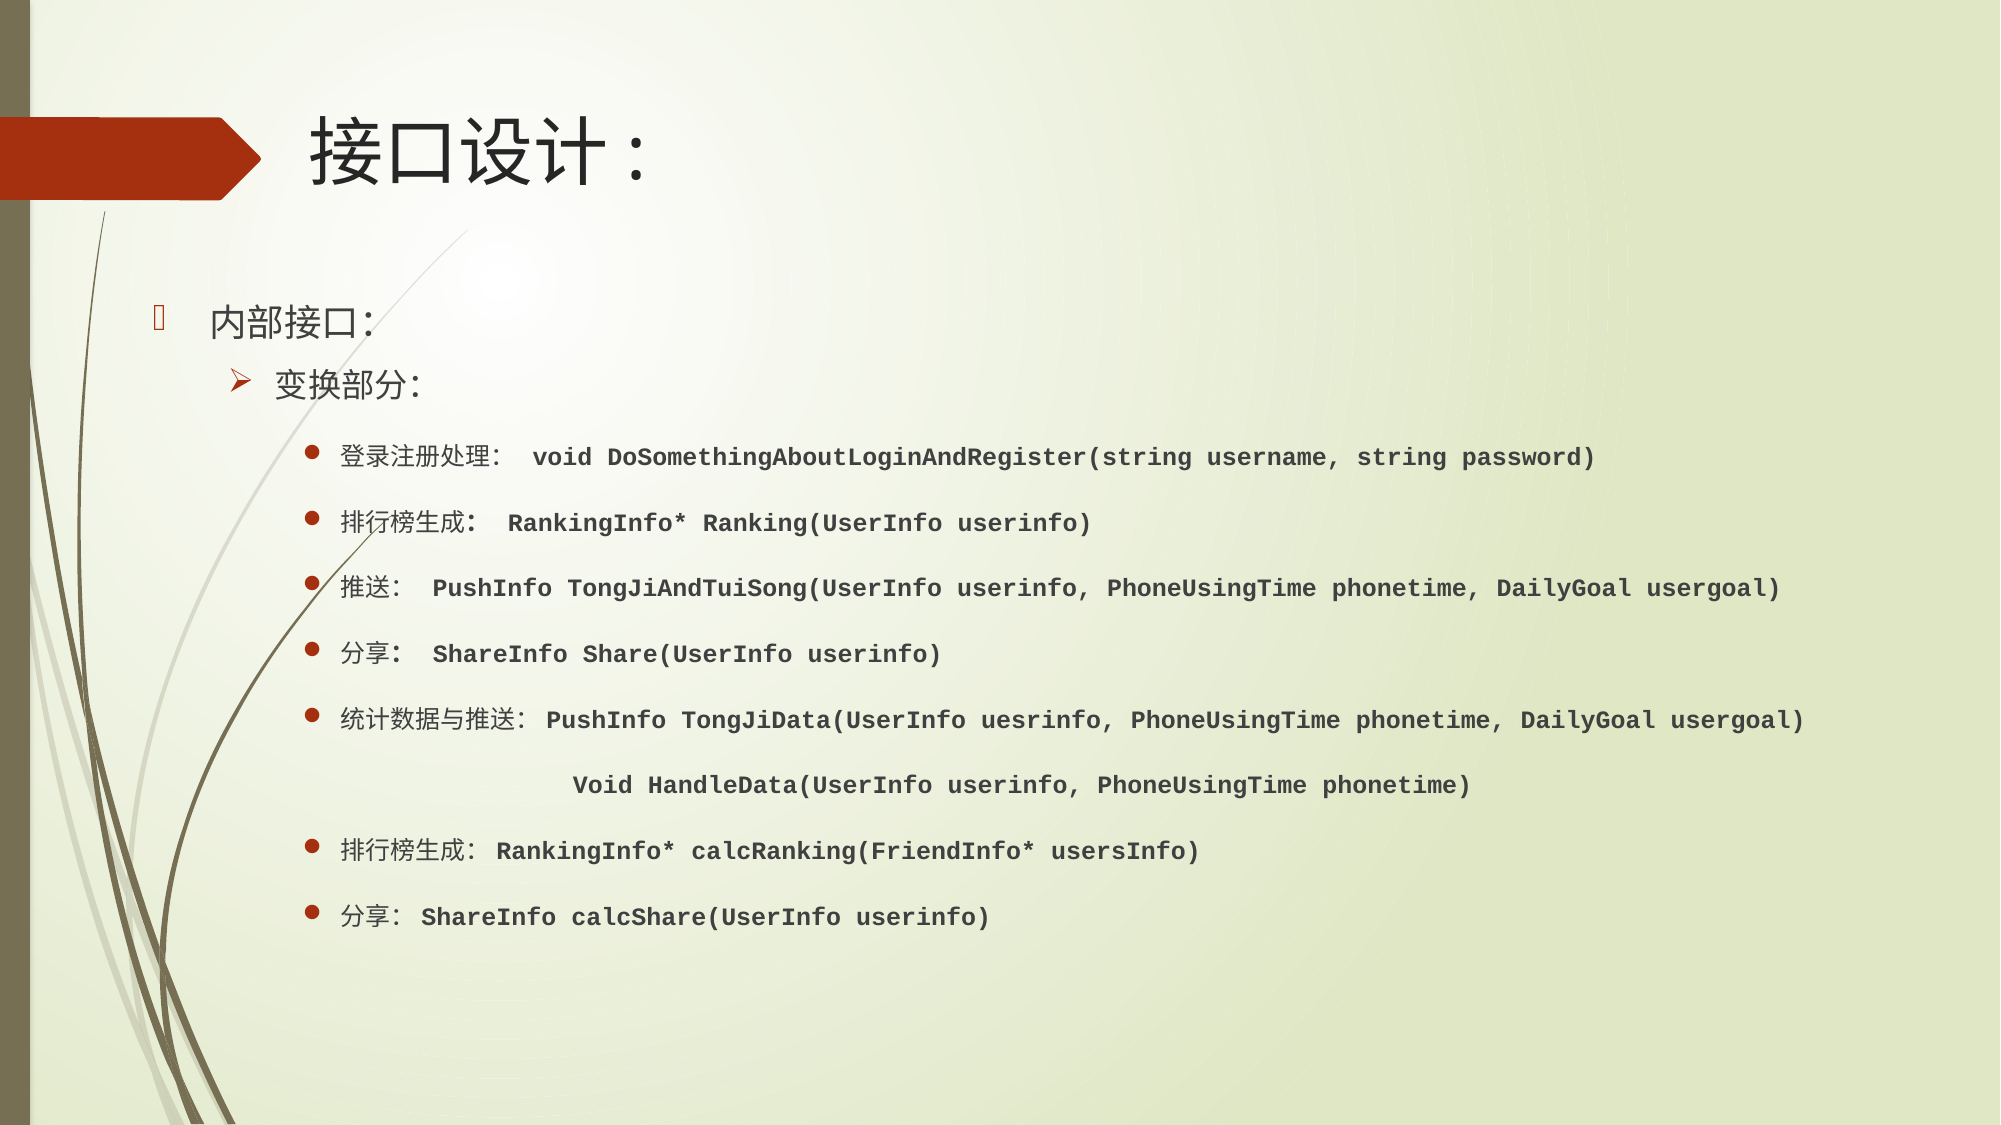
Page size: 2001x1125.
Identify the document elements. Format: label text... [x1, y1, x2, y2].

title 接口设计: [293, 97, 1756, 291]
list 内部接口： 变换部分： 登录注册处理： void DoSomethingAboutLoginAndRegister(string username, string password) 排行榜生成： RankingInfo* Ranking(UserInfo userinfo) 推送： PushInfo TongJiAndTuiSong(UserInfo userinfo, PhoneUsingTime phonetime, DailyGoal usergoal) 分享： ShareInfo Share(UserInfo userinfo) 统计数据与推送：PushInfo TongJiData(UserInfo uesrinfo, PhoneUsingTime phonetime, DailyGoal usergoal) Void HandleData(UserInfo userinfo, PhoneUsingTime phonetime) 排行榜生成：RankingInfo* calcRanking(FriendInfo* usersInfo) 分享：ShareInfo calcShare(UserInfo userinfo) [137, 291, 2000, 1028]
